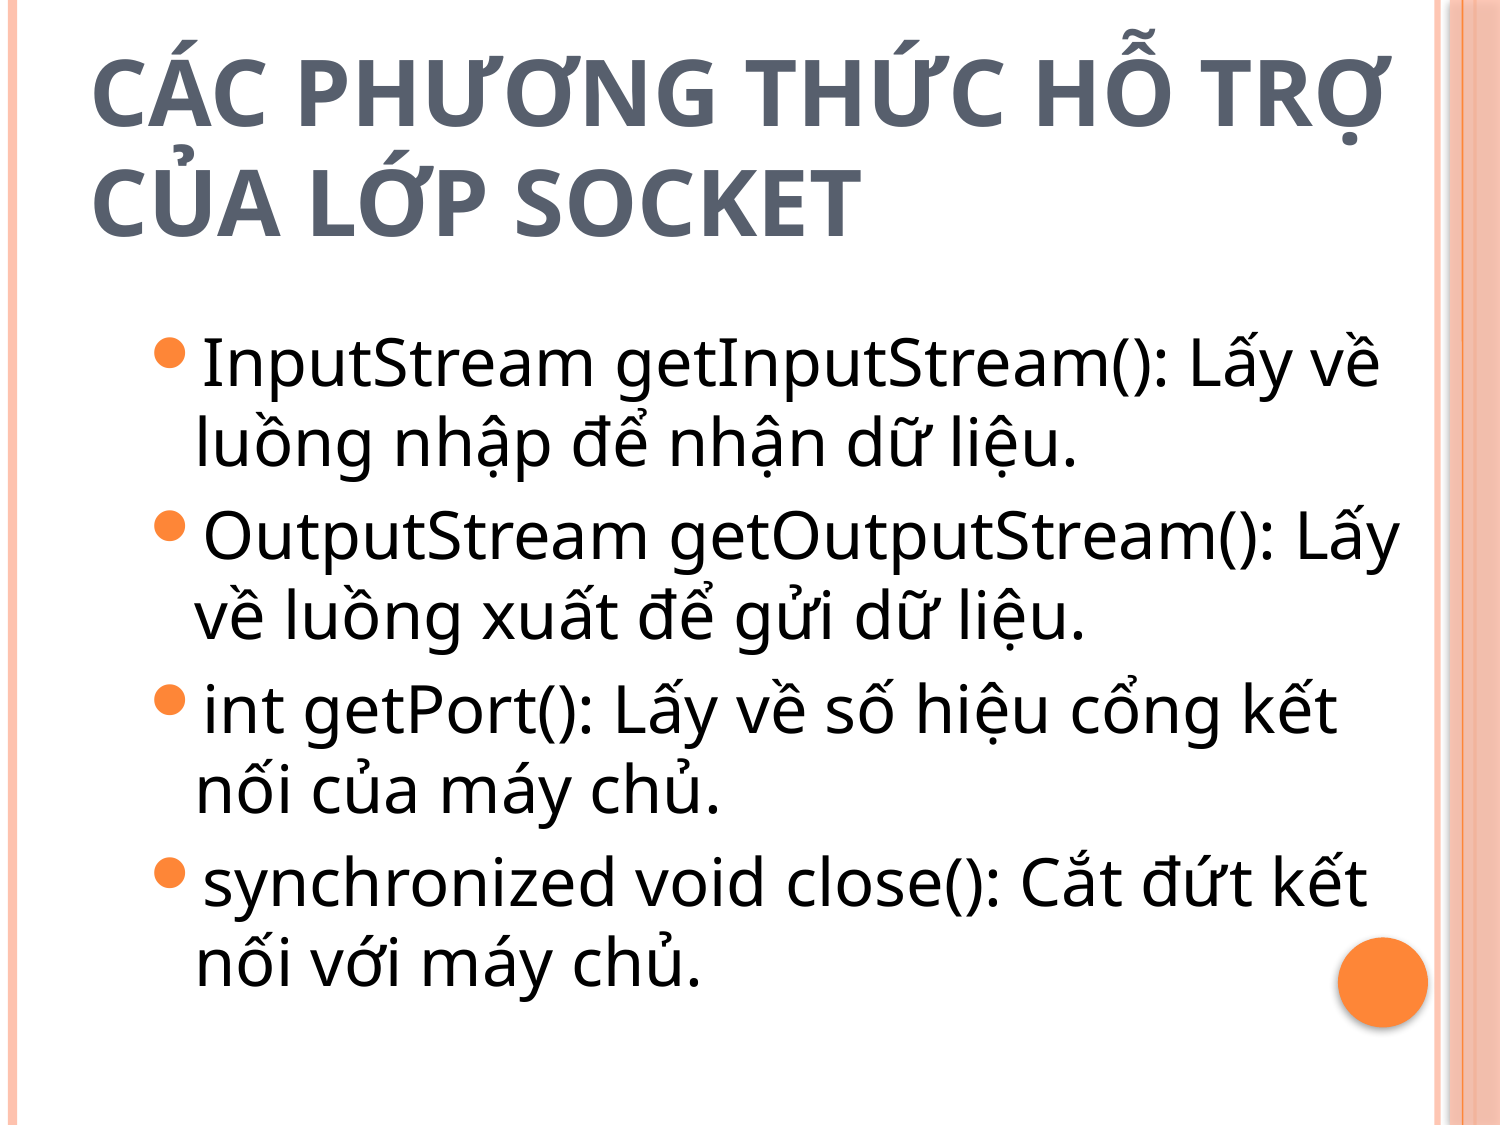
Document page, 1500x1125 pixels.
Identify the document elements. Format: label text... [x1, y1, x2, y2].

list InputStream getInputStream(): Lấy về luồng nhập để nhận dữ liệu. OutputStream getOutputStream(): Lấy về luồng xuất để gửi dữ liệu. int getPort(): Lấy về số hiệu cổng kết nối của máy chủ. synchronized void close(): Cắt đứt kết nối với máy chủ. [75, 312, 1463, 1050]
title Các phương thức hỗ trợ của lớp Socket [75, 24, 1438, 263]
